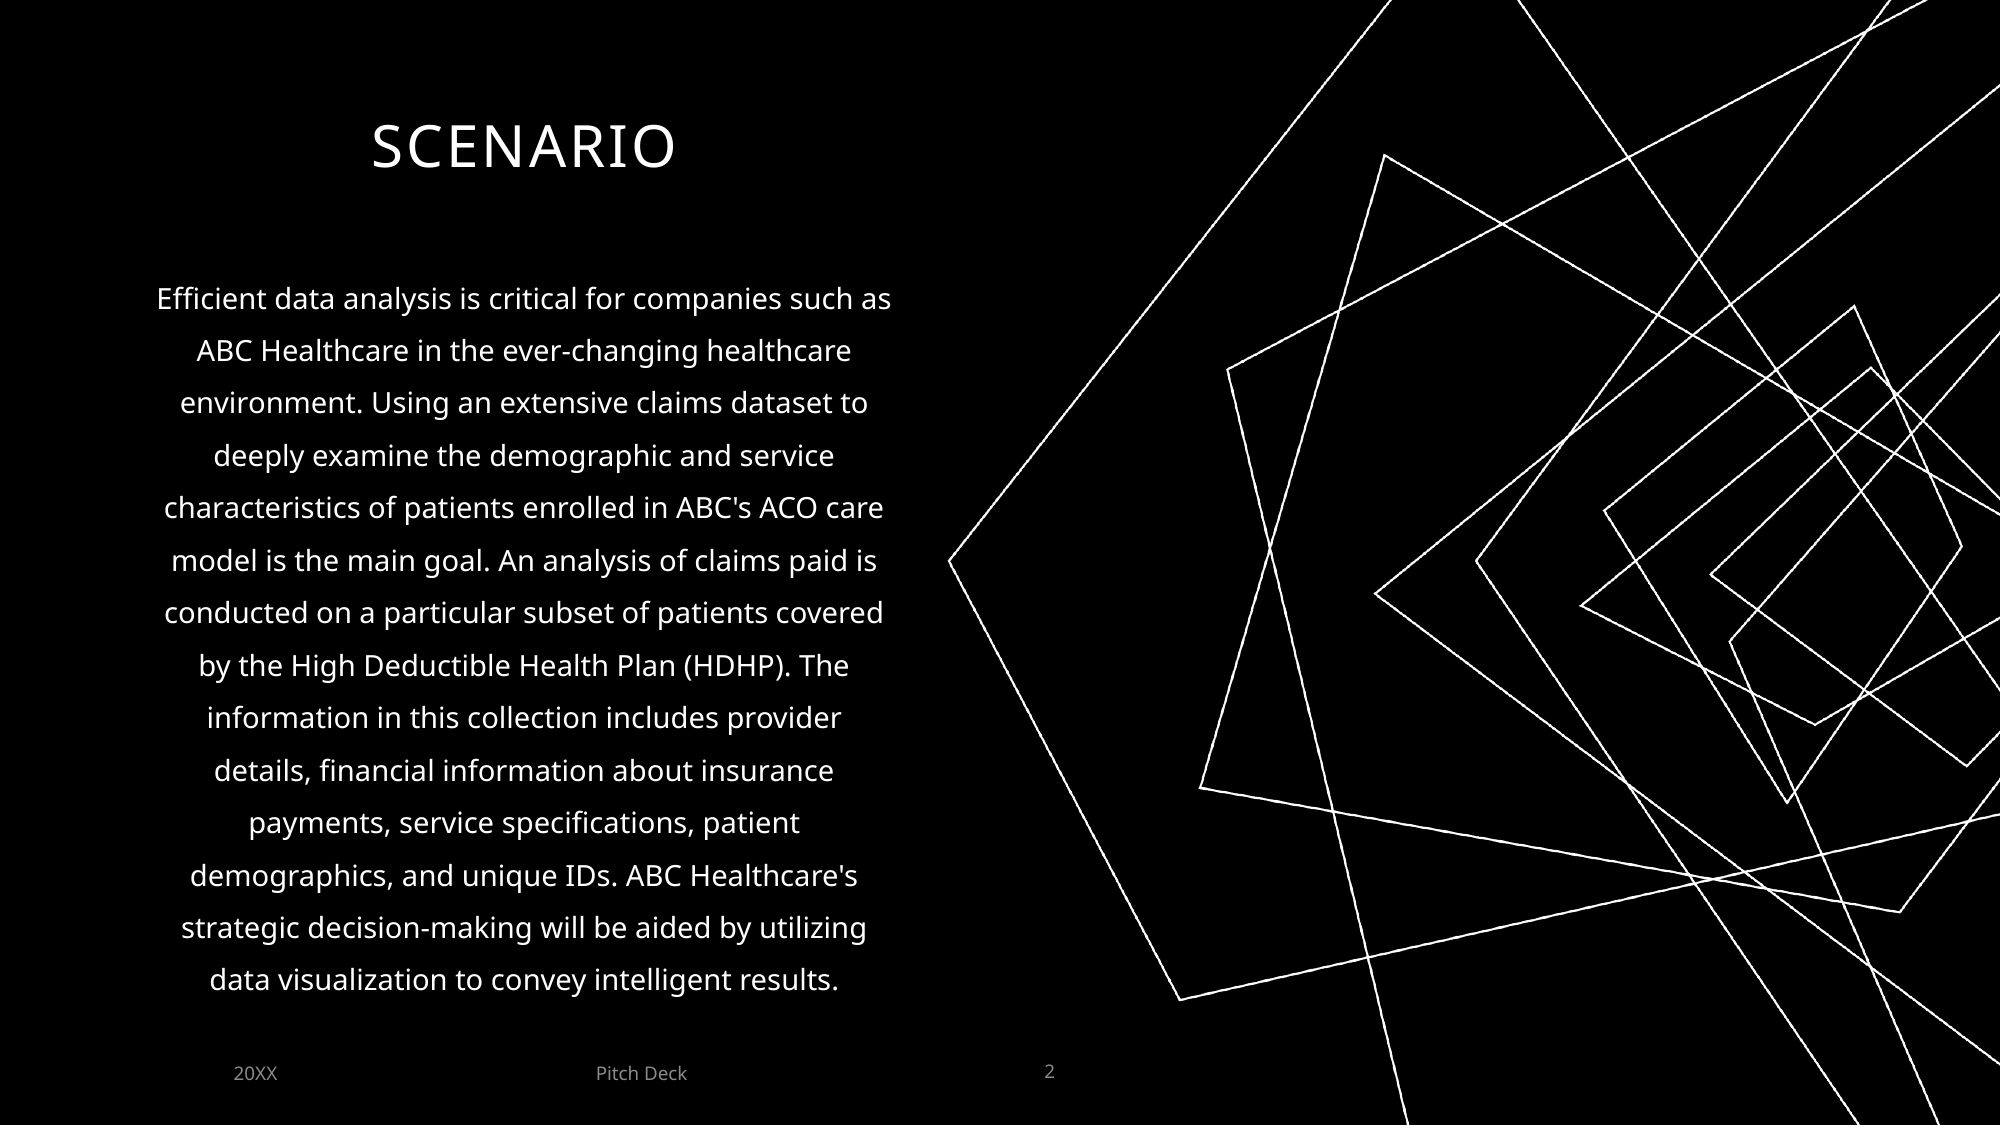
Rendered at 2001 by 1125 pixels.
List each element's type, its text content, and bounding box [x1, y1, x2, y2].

slide_number 2 [908, 1042, 1071, 1103]
footer Pitch Deck [437, 1042, 846, 1103]
picture [900, 0, 2000, 1125]
title SCENARIO [140, 50, 909, 188]
list Efficient data analysis is critical for companies such as ABC Healthcare in the ever-changing healthcare environment. Using an extensive claims dataset to deeply examine the demographic and service characteristics of patients enrolled in ABC's ACO care model is the main goal. An analysis of claims paid is conducted on a particular subset of patients covered by the High Deductible Health Plan (HDHP). The information in this collection includes provider details, financial information about insurance payments, service specifications, patient demographics, and unique IDs. ABC Healthcare's strategic decision-making will be aided by utilizing data visualization to convey intelligent results. [140, 254, 909, 903]
slide_number 20XX [218, 1042, 381, 1103]
